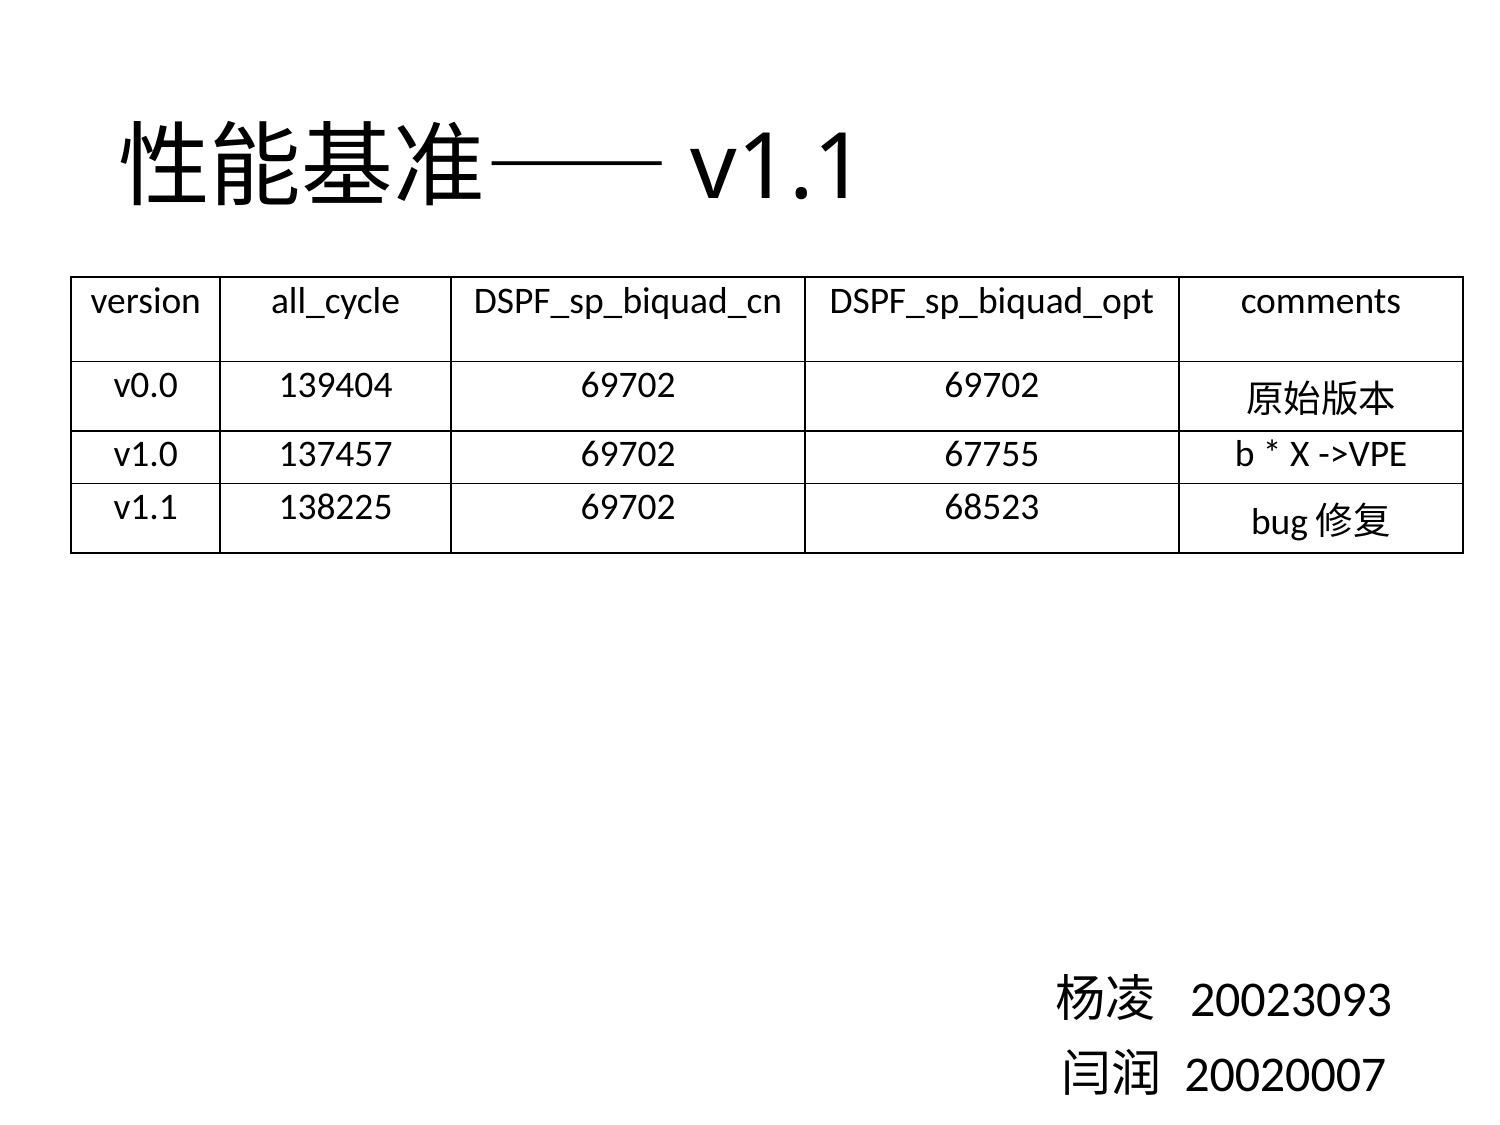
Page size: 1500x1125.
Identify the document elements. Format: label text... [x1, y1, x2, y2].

table_header version [72, 278, 219, 361]
table_cell b * X ->VPE [1180, 432, 1462, 483]
table_header comments [1180, 278, 1462, 361]
table_cell 138225 [221, 484, 450, 552]
table_header DSPF_sp_biquad_cn [452, 278, 804, 361]
table_cell 67755 [806, 432, 1178, 483]
table_cell bug修复 [1180, 484, 1462, 552]
table_cell v1.0 [72, 432, 219, 483]
table_cell 139404 [221, 362, 450, 430]
table_cell 137457 [221, 432, 450, 483]
table_cell 原始版本 [1180, 362, 1462, 430]
table_cell v1.1 [72, 484, 219, 552]
title 性能基准——v1.1 [103, 59, 1397, 276]
table_cell 69702 [452, 484, 804, 552]
table_cell 69702 [452, 362, 804, 430]
table_header DSPF_sp_biquad_opt [806, 278, 1178, 361]
table_cell v0.0 [72, 362, 219, 430]
table_cell 69702 [806, 362, 1178, 430]
table_cell 69702 [452, 432, 804, 483]
table_cell 68523 [806, 484, 1178, 552]
table_header all_cycle [221, 278, 450, 361]
